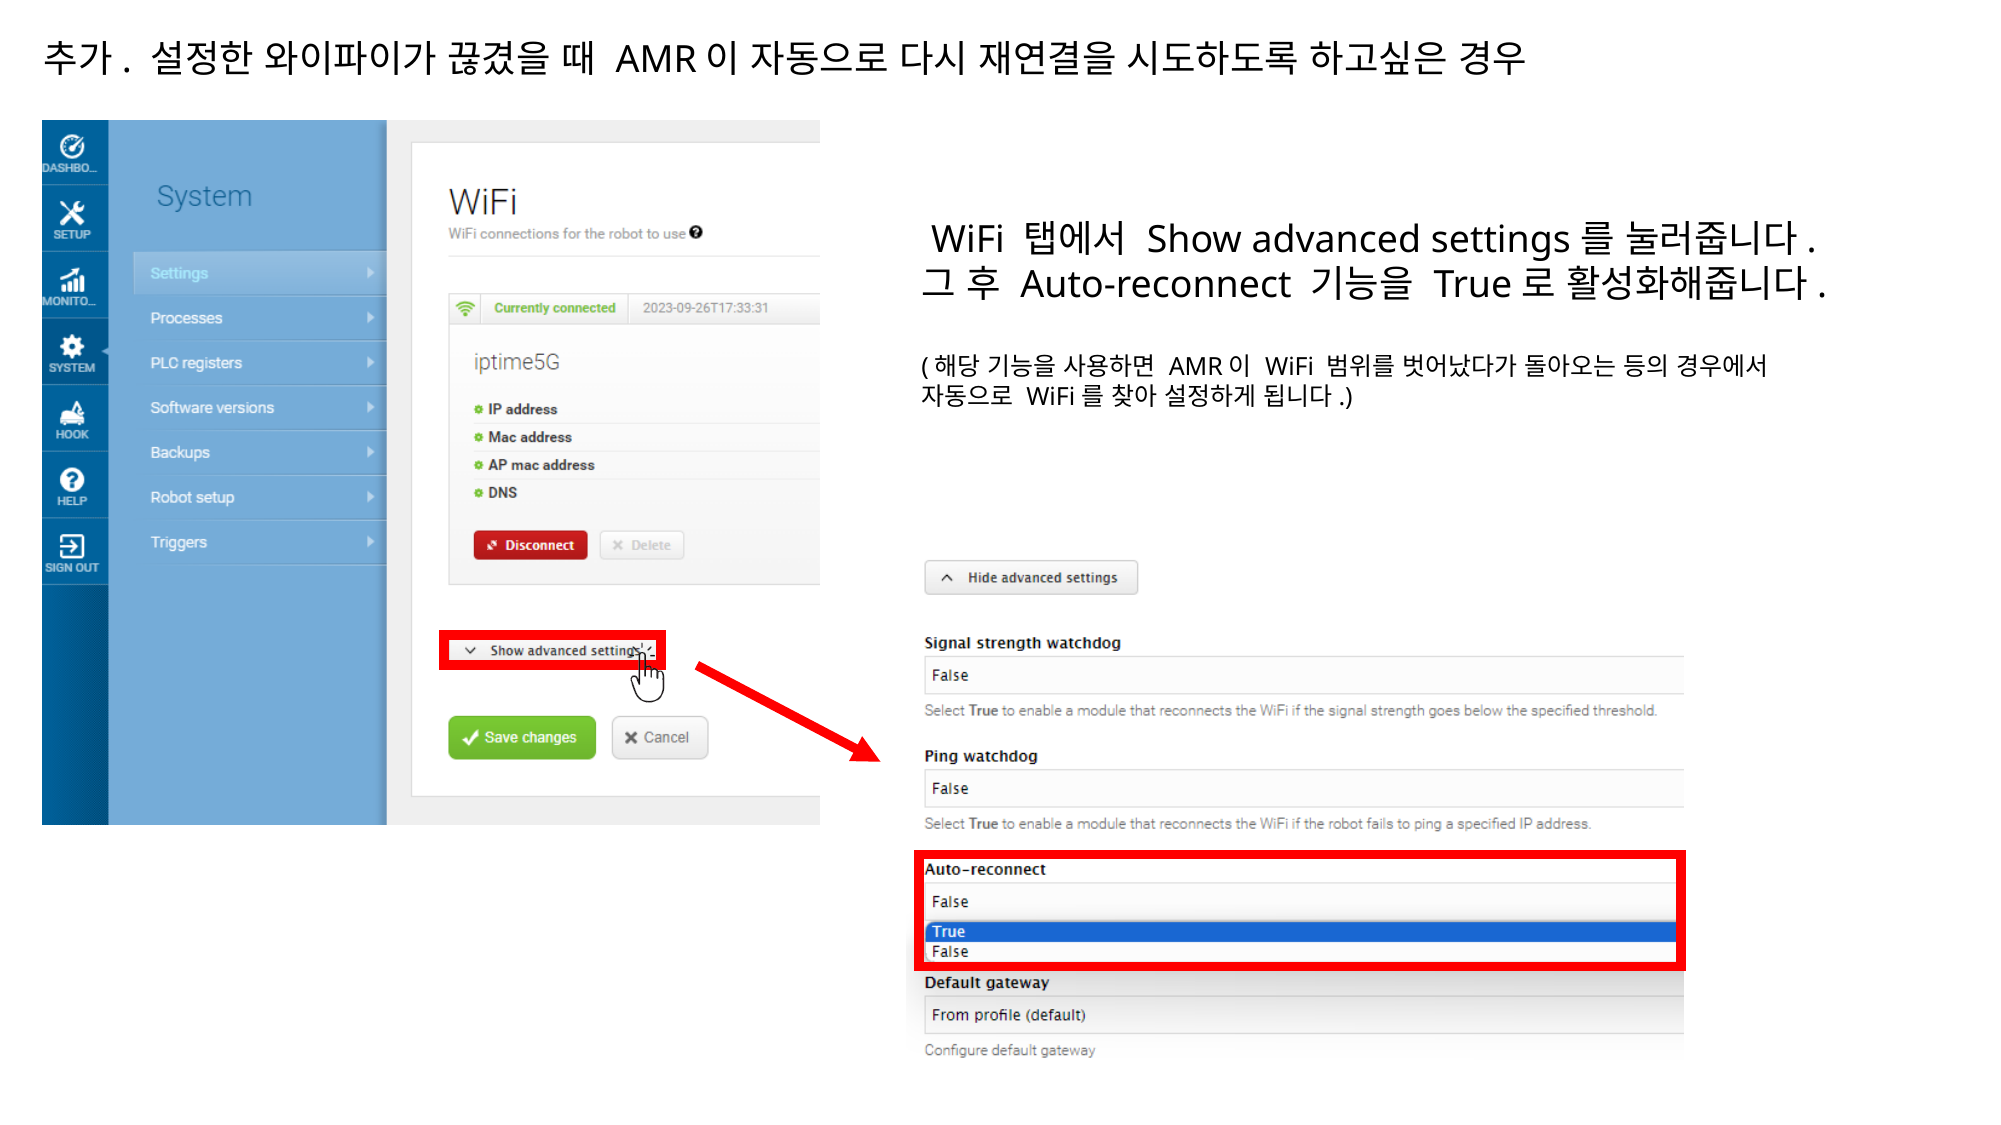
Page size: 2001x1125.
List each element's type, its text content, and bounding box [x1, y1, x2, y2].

text_box 추가. 설정한 와이파이가 끊겼을 때 AMR이 자동으로 다시 재연결을 시도하도록 하고싶은 경우 [29, 27, 1656, 88]
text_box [696, 665, 881, 762]
text_box WiFi 탭에서 Show advanced settings를 눌러줍니다. 그 후 Auto-reconnect 기능을 True로 활성화해줍니다. (해당 기능을 사용하면 AMR이 WiFi 범위를 벗어났다가 돌아오는 등의 경우에서 자동으로 WiFi를 찾아 설정하게 됩니다.) [906, 207, 1837, 418]
picture [906, 539, 1684, 1074]
picture [42, 120, 820, 825]
